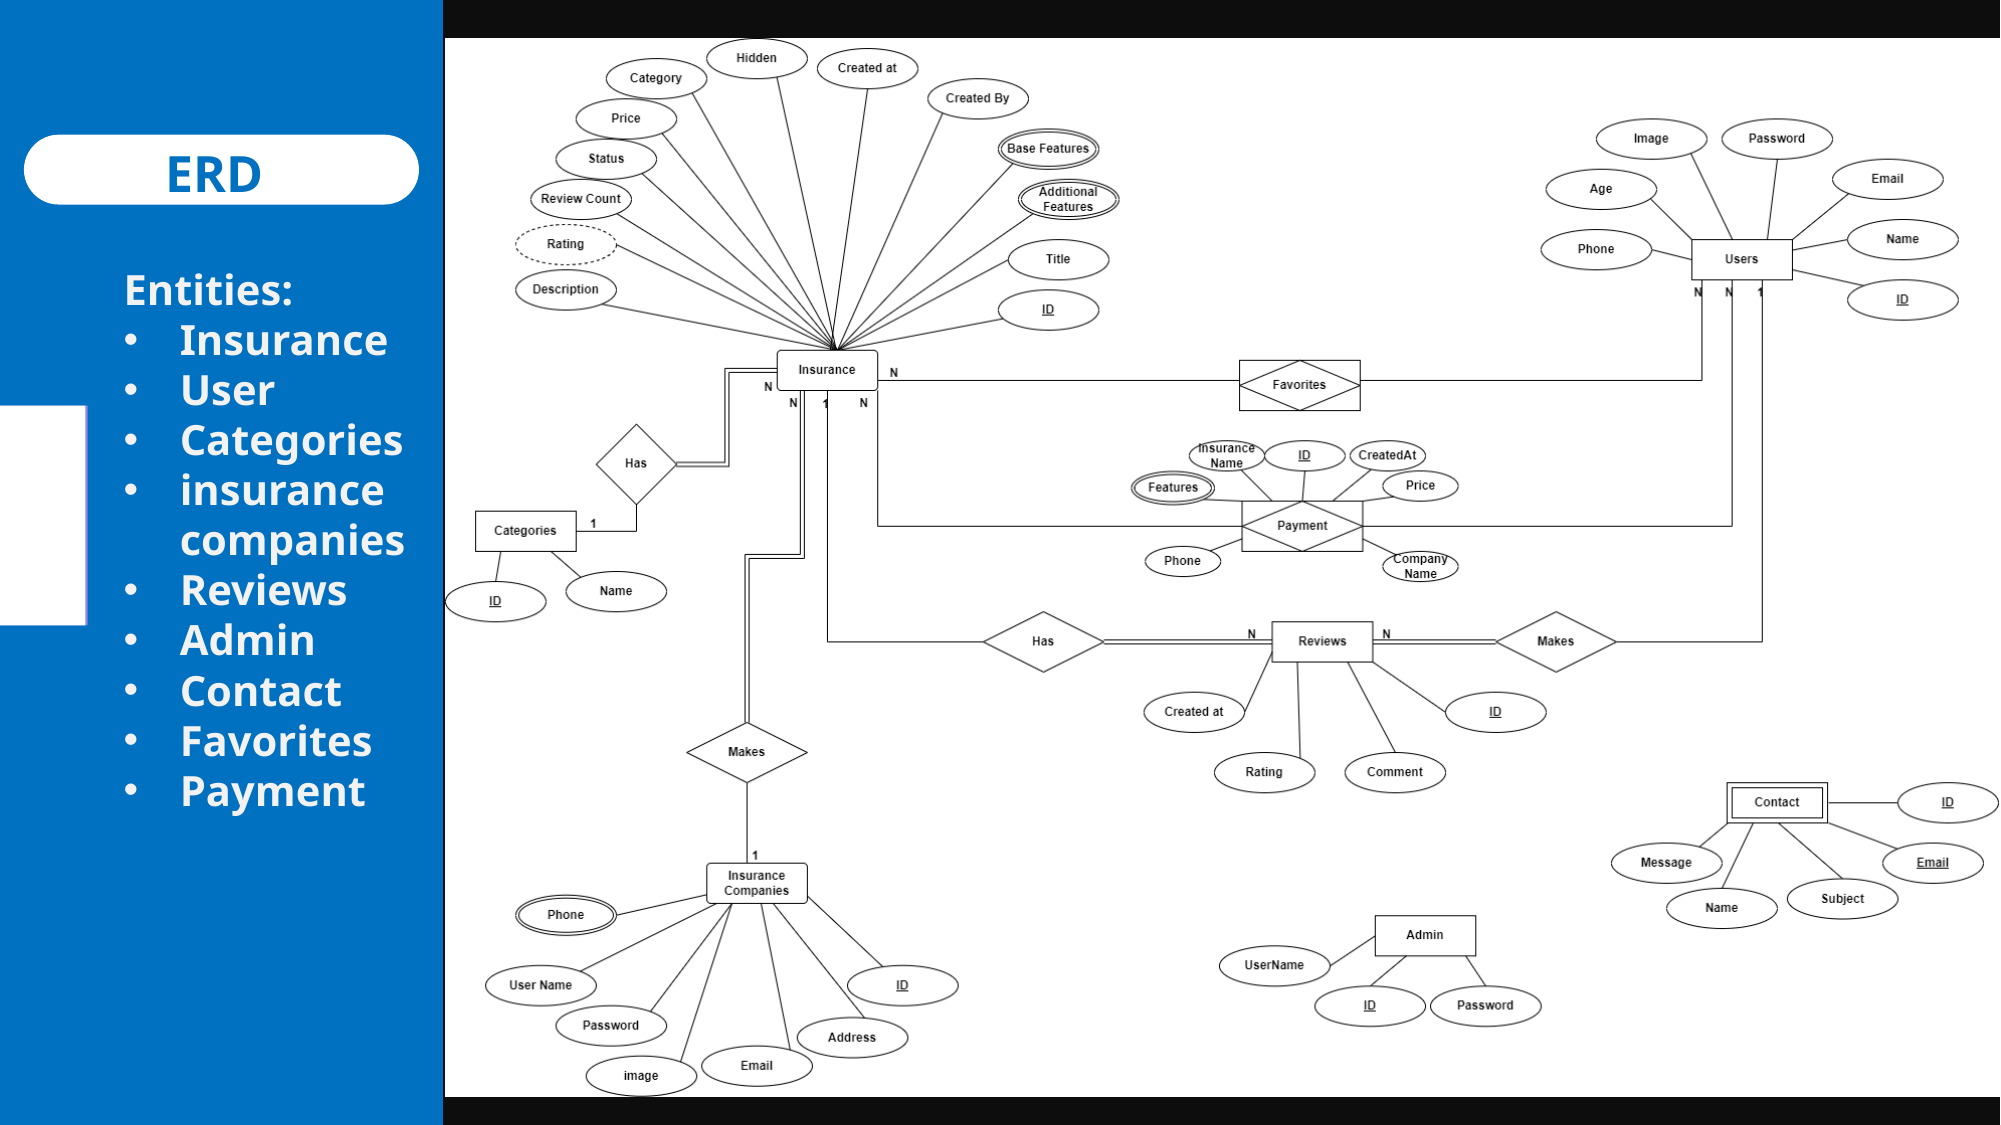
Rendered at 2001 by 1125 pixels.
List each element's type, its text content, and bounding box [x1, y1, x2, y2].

picture [444, 37, 2000, 1097]
text_box ERD [23, 134, 405, 210]
text_box [0, 405, 86, 626]
text_box [405, 140, 421, 199]
text_box [0, 0, 444, 1125]
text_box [108, 256, 422, 878]
